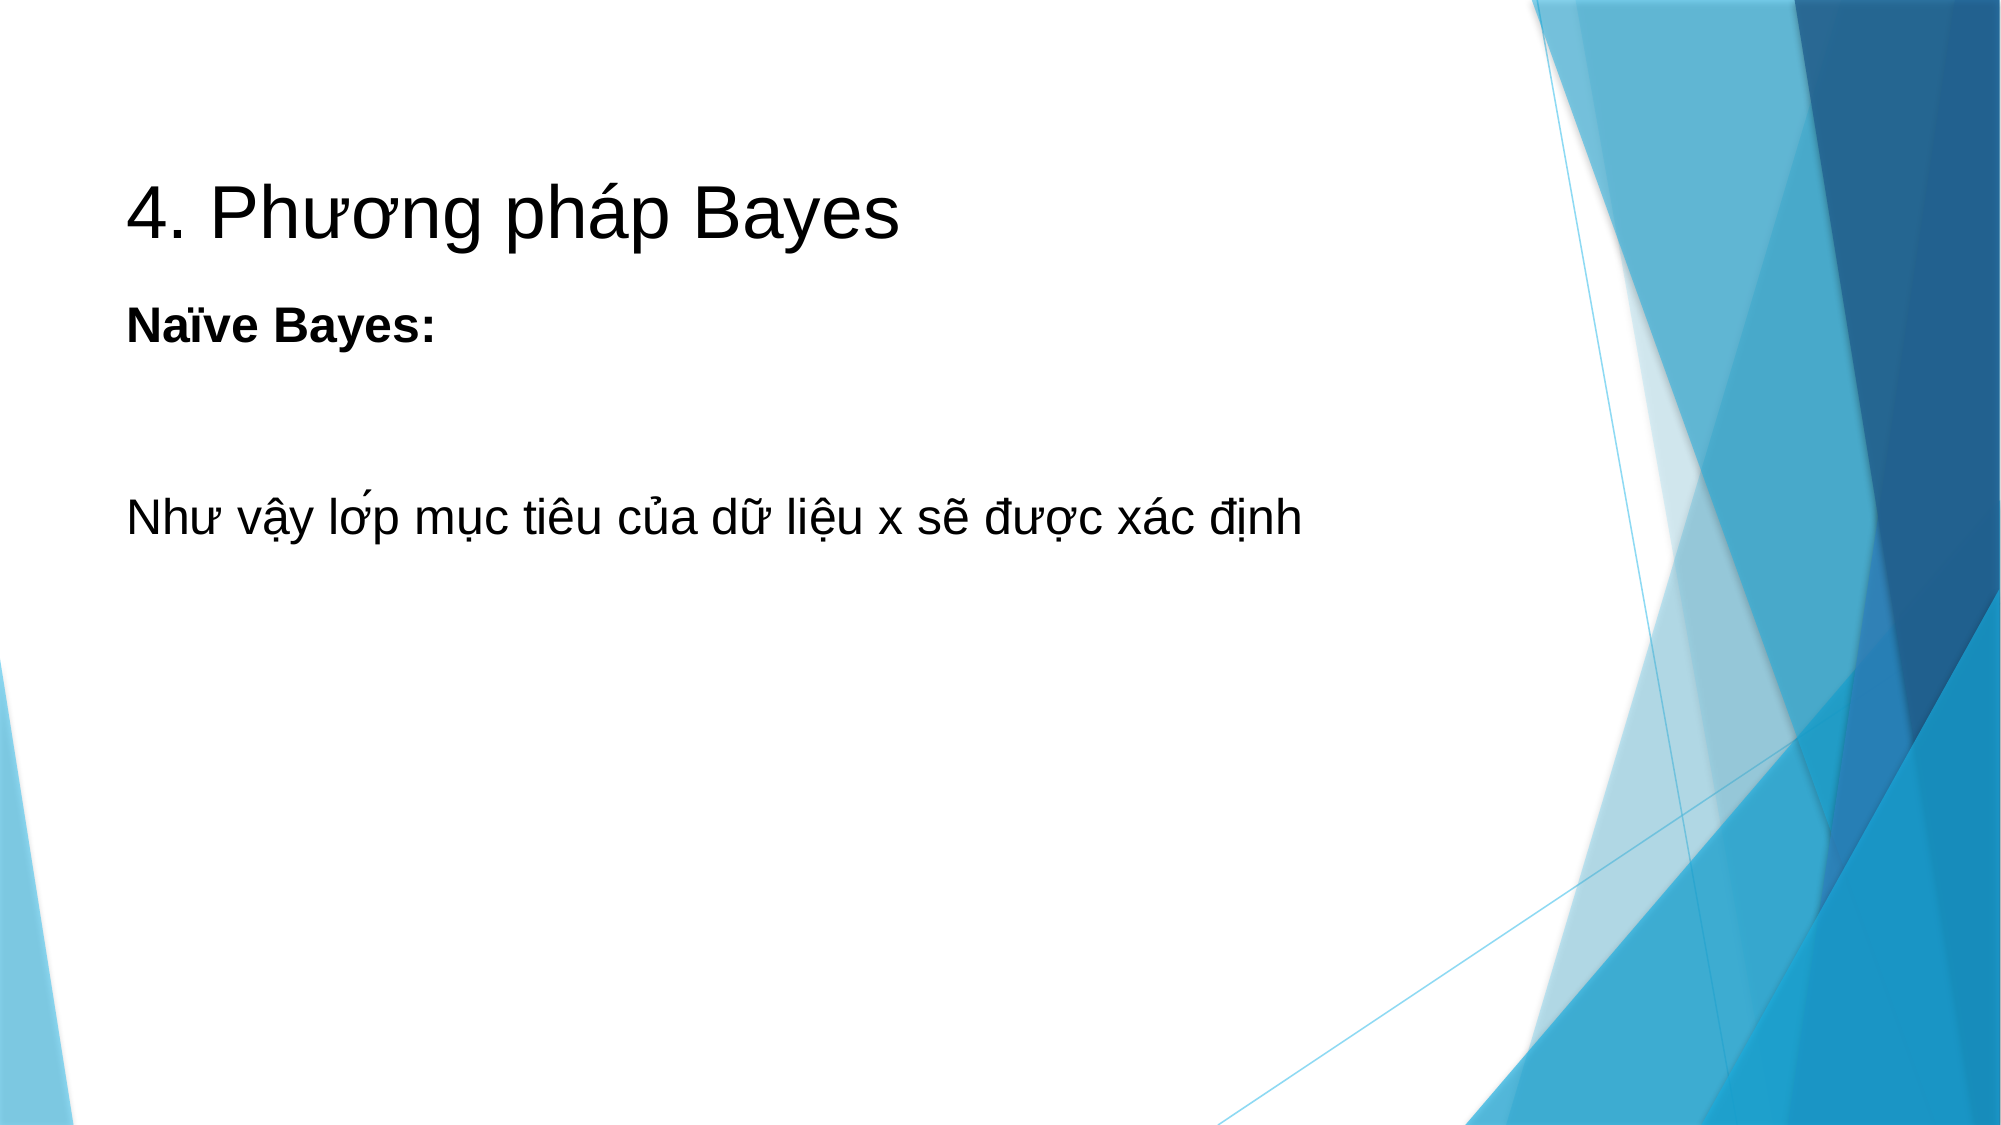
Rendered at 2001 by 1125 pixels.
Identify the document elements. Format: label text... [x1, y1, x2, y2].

title 4. Phương pháp Bayes [111, 99, 1522, 317]
